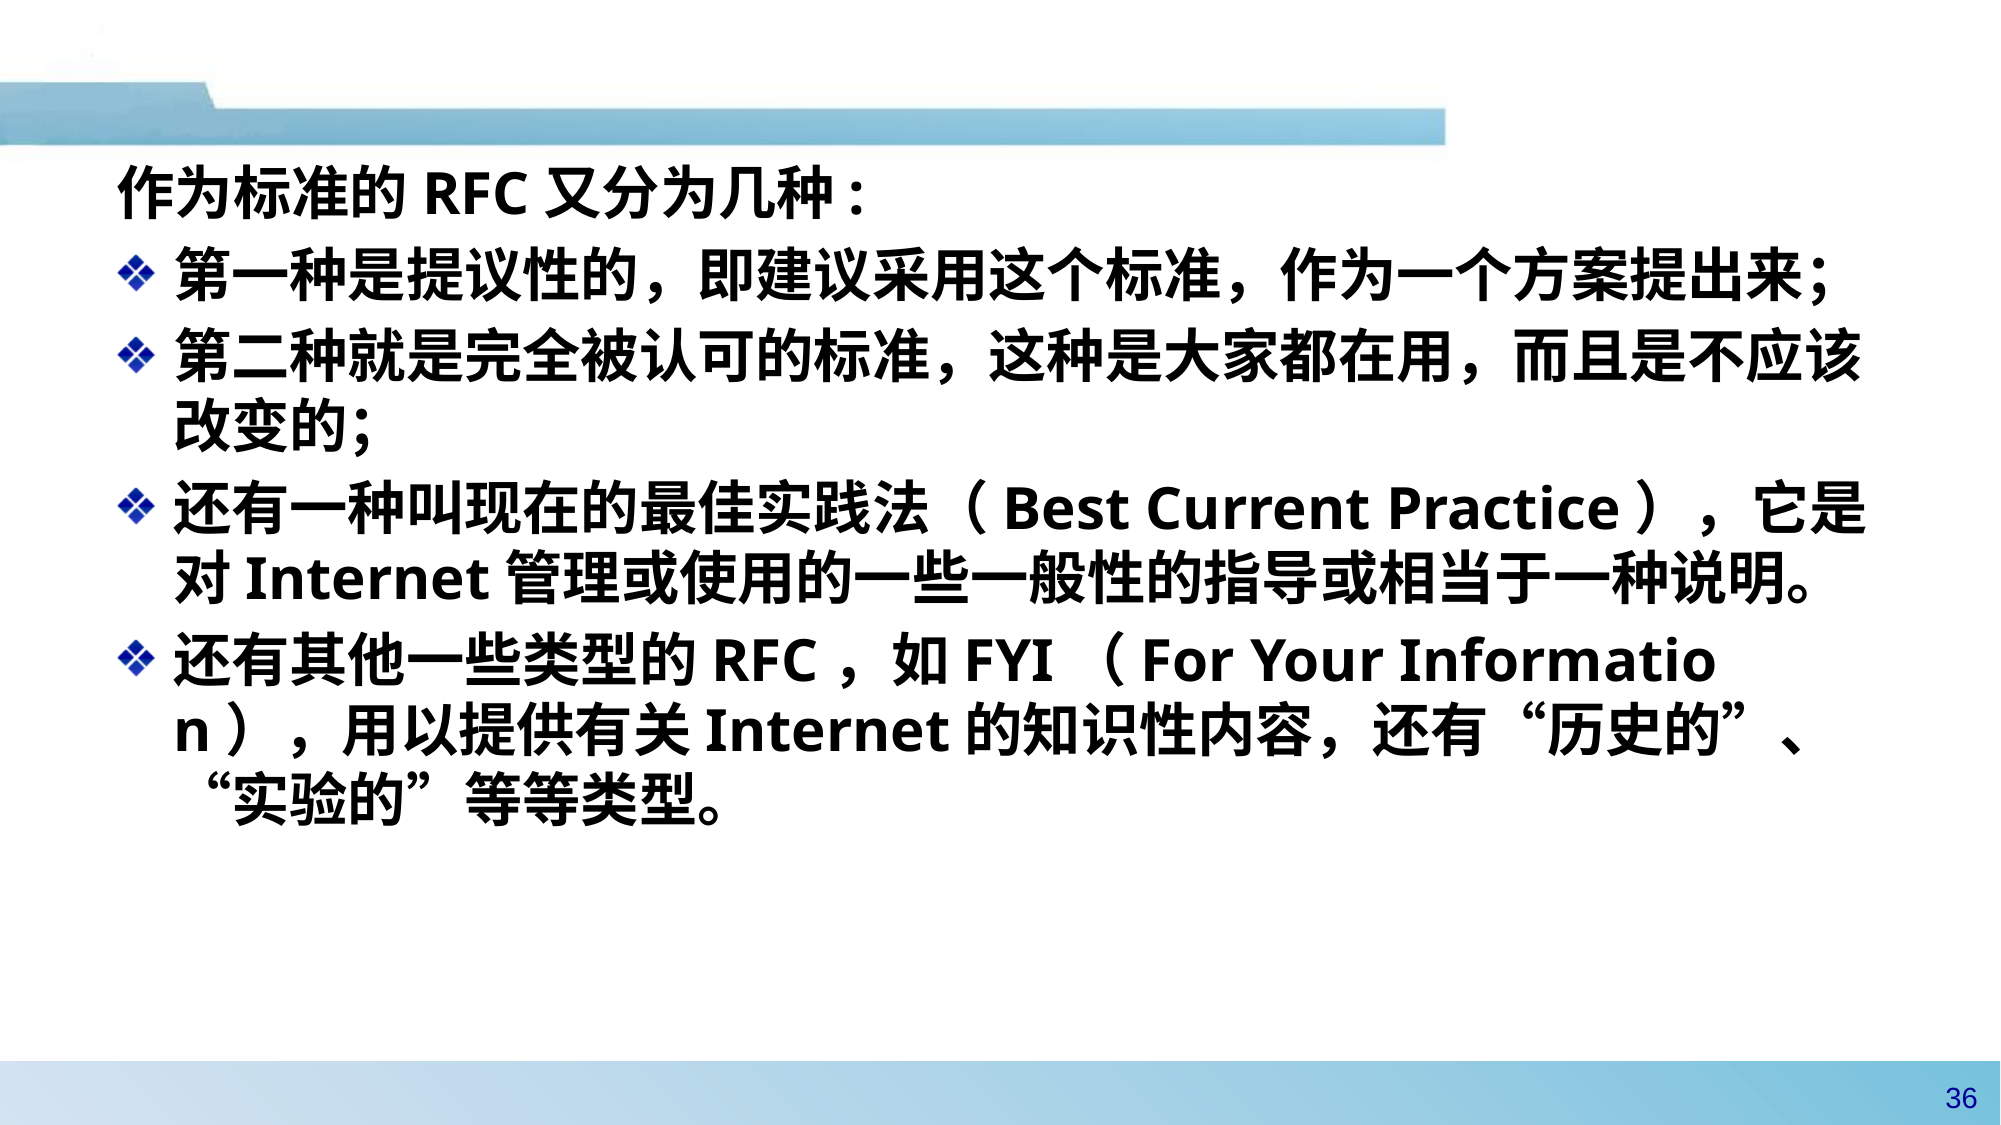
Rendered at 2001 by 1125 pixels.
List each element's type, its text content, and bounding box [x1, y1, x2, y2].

list 作为标准的RFC又分为几种: 第一种是提议性的，即建议采用这个标准，作为一个方案提出来； 第二种就是完全被认可的标准，这种是大家都在用，而且是不应该改变的； 还有一种叫现在的最佳实践法（Best Current Practice），它是对Internet管理或使用的一些一般性的指导或相当于一种说明。 还有其他一些类型的RFC，如FYI（For Your Information），用以提供有关Internet的知识性内容，还有“历史的”、“实验的”等等类型。 [101, 148, 1899, 1024]
picture [116, 637, 158, 679]
picture [116, 252, 158, 294]
picture [116, 334, 158, 376]
picture [0, 12, 1612, 371]
picture [116, 485, 158, 527]
slide_number 35 [1850, 1071, 1993, 1125]
